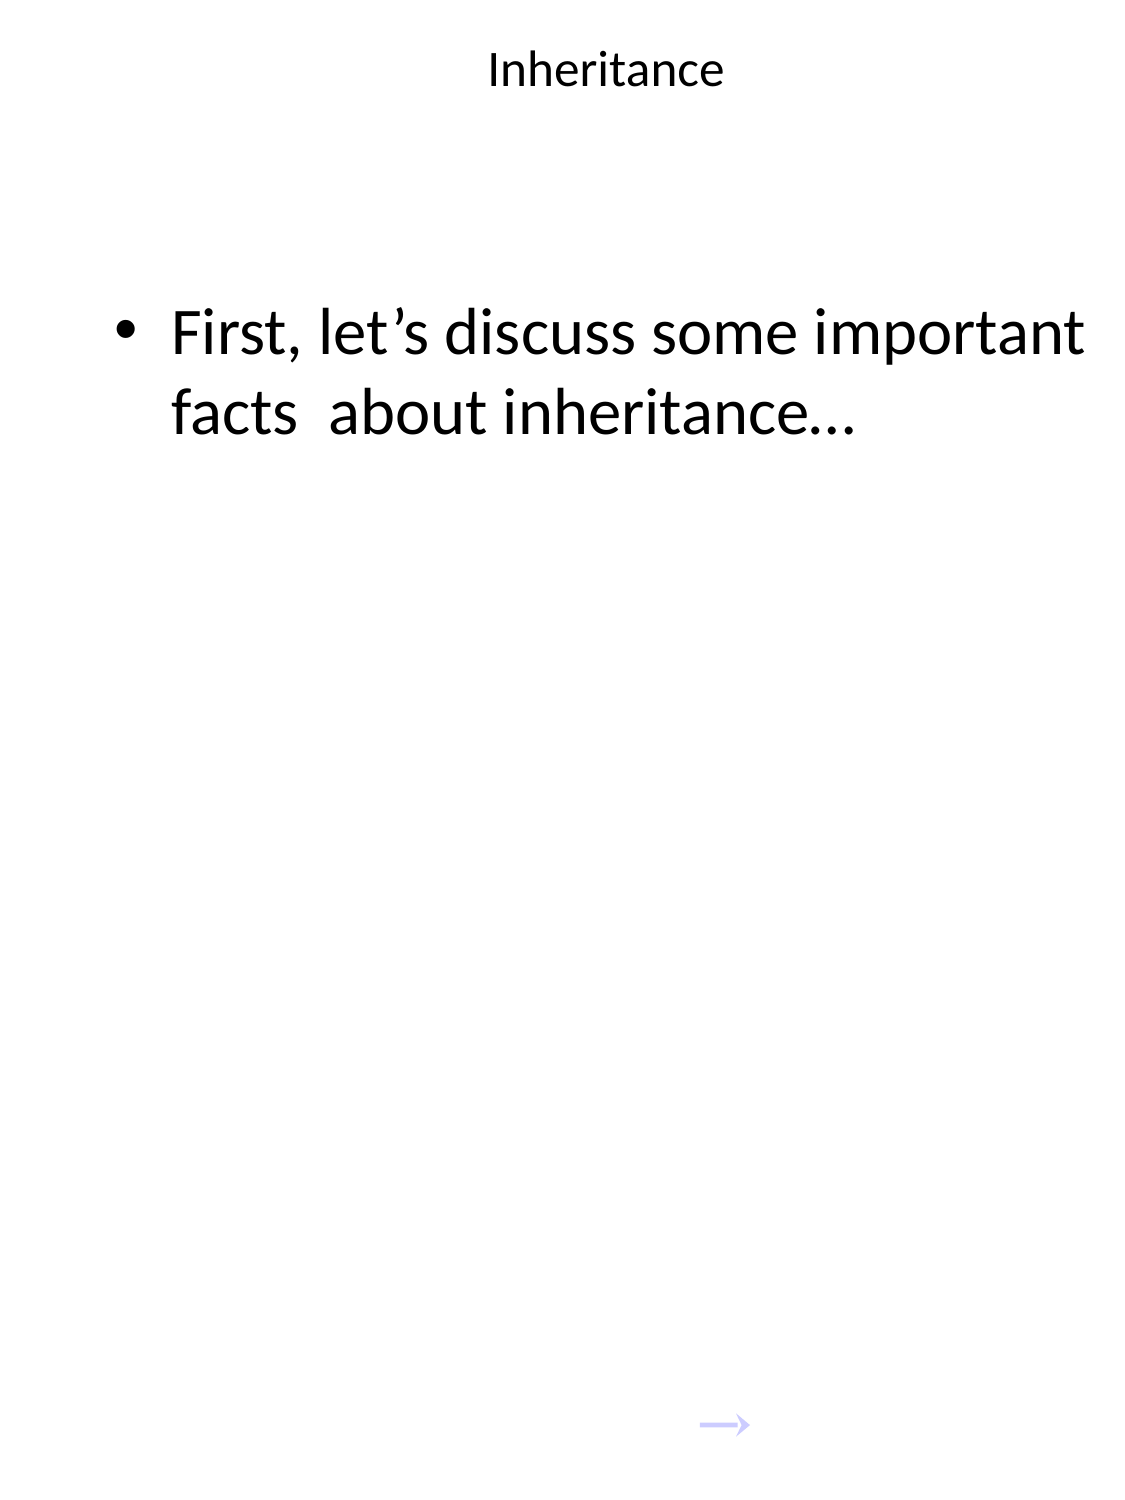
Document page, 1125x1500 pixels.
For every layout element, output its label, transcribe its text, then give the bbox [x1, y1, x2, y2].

title Inheritance [87, 31, 1125, 107]
list First, let’s discuss some important facts about inheritance… [99, 137, 1125, 1375]
text_box [737, 1414, 751, 1436]
